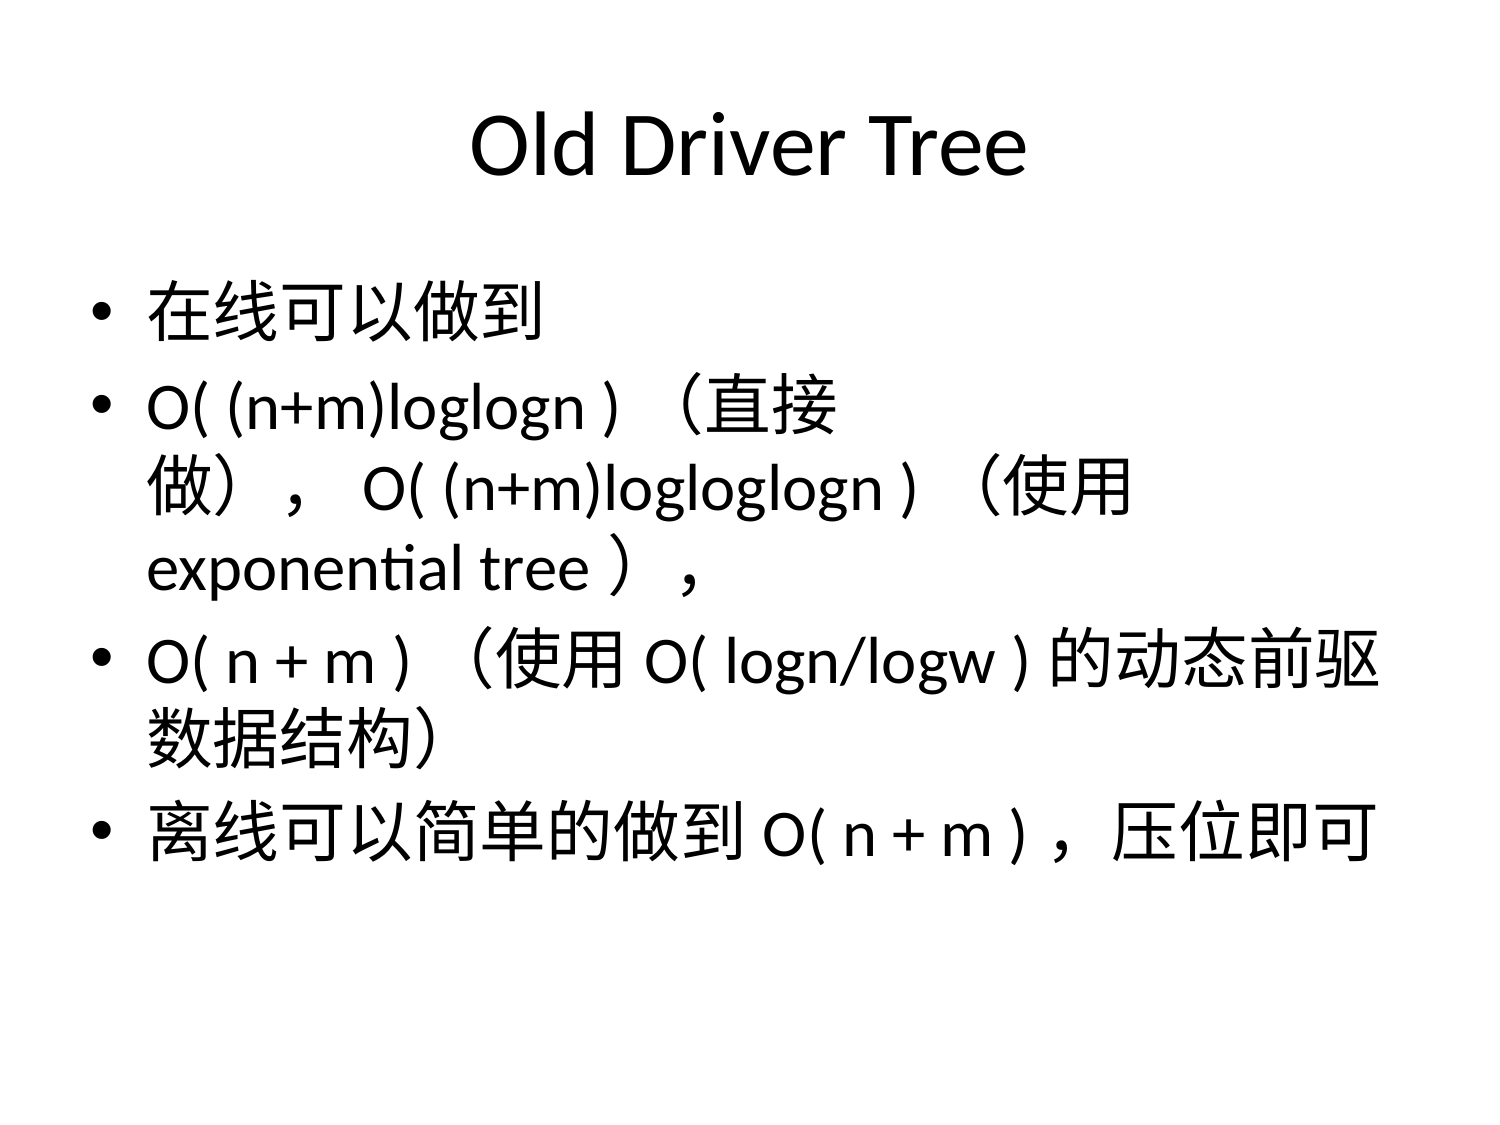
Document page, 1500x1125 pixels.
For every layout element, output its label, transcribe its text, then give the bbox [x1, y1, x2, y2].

title Old Driver Tree [75, 45, 1425, 233]
list 在线可以做到 O( (n+m)loglogn )（直接做），O( (n+m)logloglogn )（使用exponential tree）， O( n + m )（使用O( logn/logw )的动态前驱数据结构） 离线可以简单的做到O( n + m )，压位即可 [75, 262, 1425, 1005]
